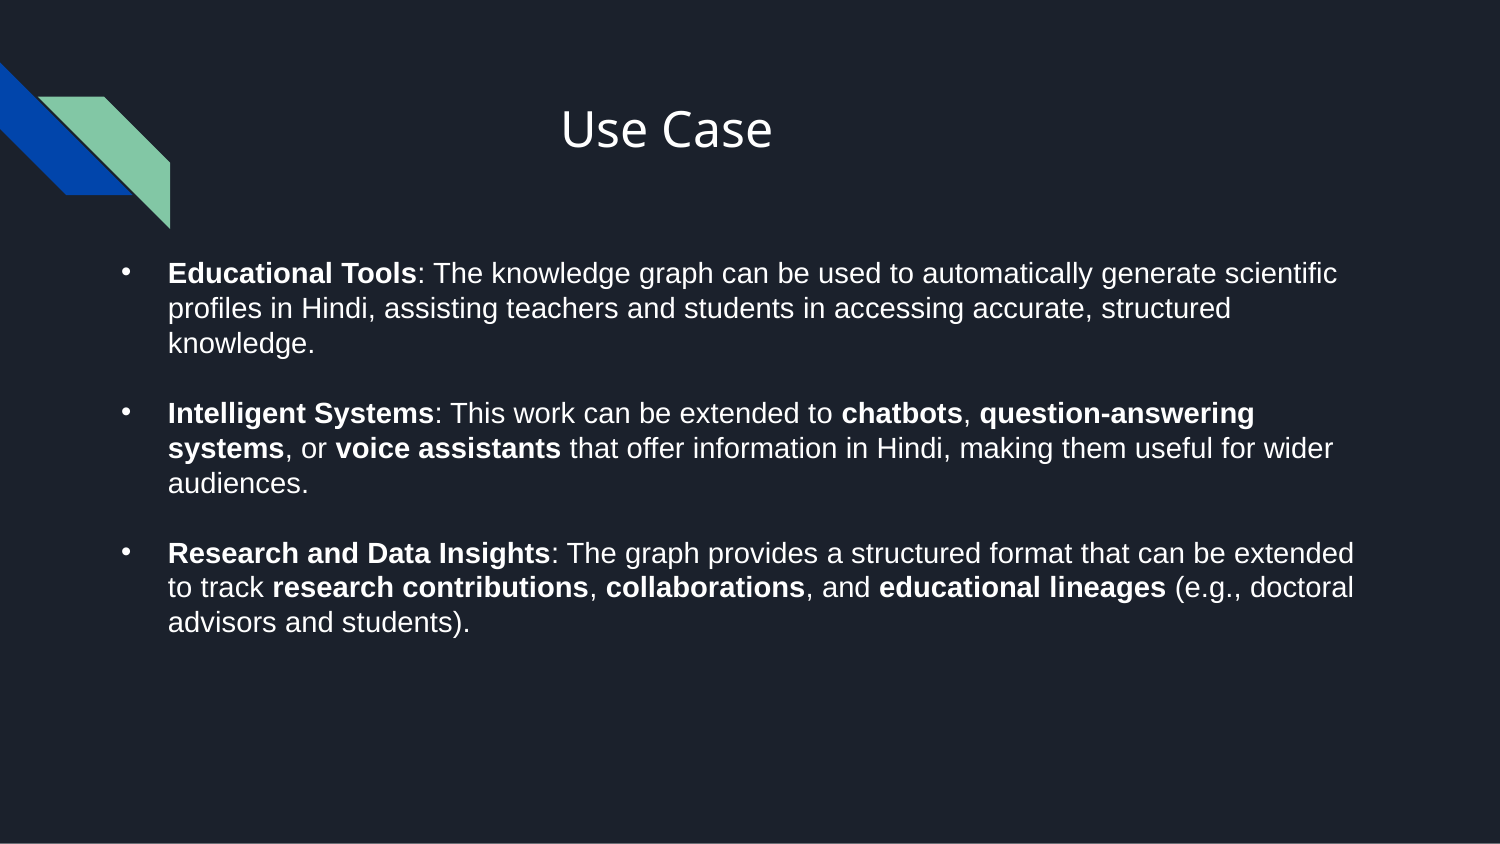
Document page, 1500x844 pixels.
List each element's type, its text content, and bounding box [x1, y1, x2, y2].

title Use Case [224, 74, 1212, 239]
text_box Educational Tools: The knowledge graph can be used to automatically generate scientific profiles in Hindi, assisting teachers and students in accessing accurate, structured knowledge. Intelligent Systems: This work can be extended to chatbots, question-answering systems, or voice assistants that offer information in Hindi, making them useful for wider audiences. Research and Data Insights: The graph provides a structured format that can be extended to track research contributions, collaborations, and educational lineages (e.g., doctoral advisors and students). [106, 246, 1394, 647]
